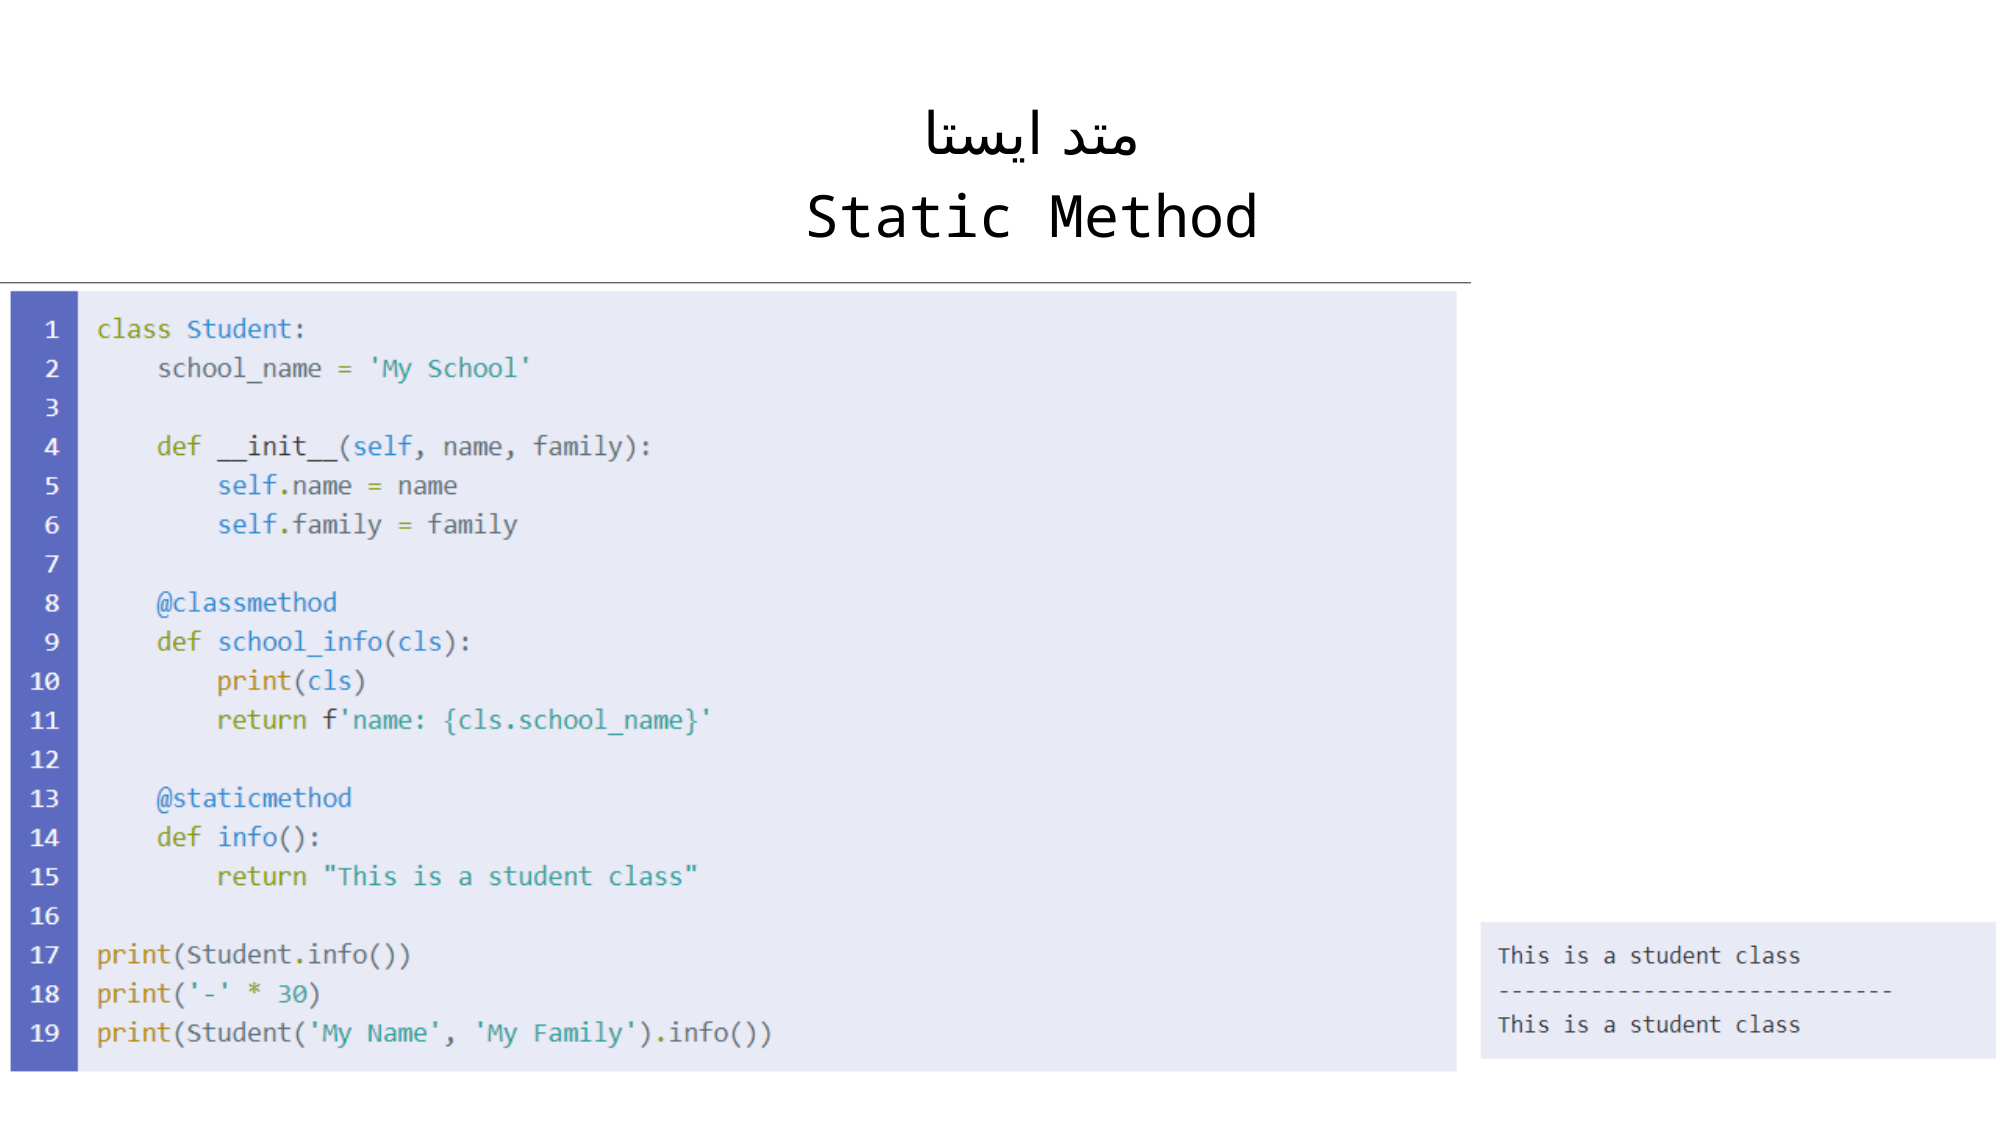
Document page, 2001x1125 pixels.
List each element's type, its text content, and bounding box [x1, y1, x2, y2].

text_box متد ایستا Static Method [282, 96, 1783, 257]
picture [0, 282, 1996, 1081]
